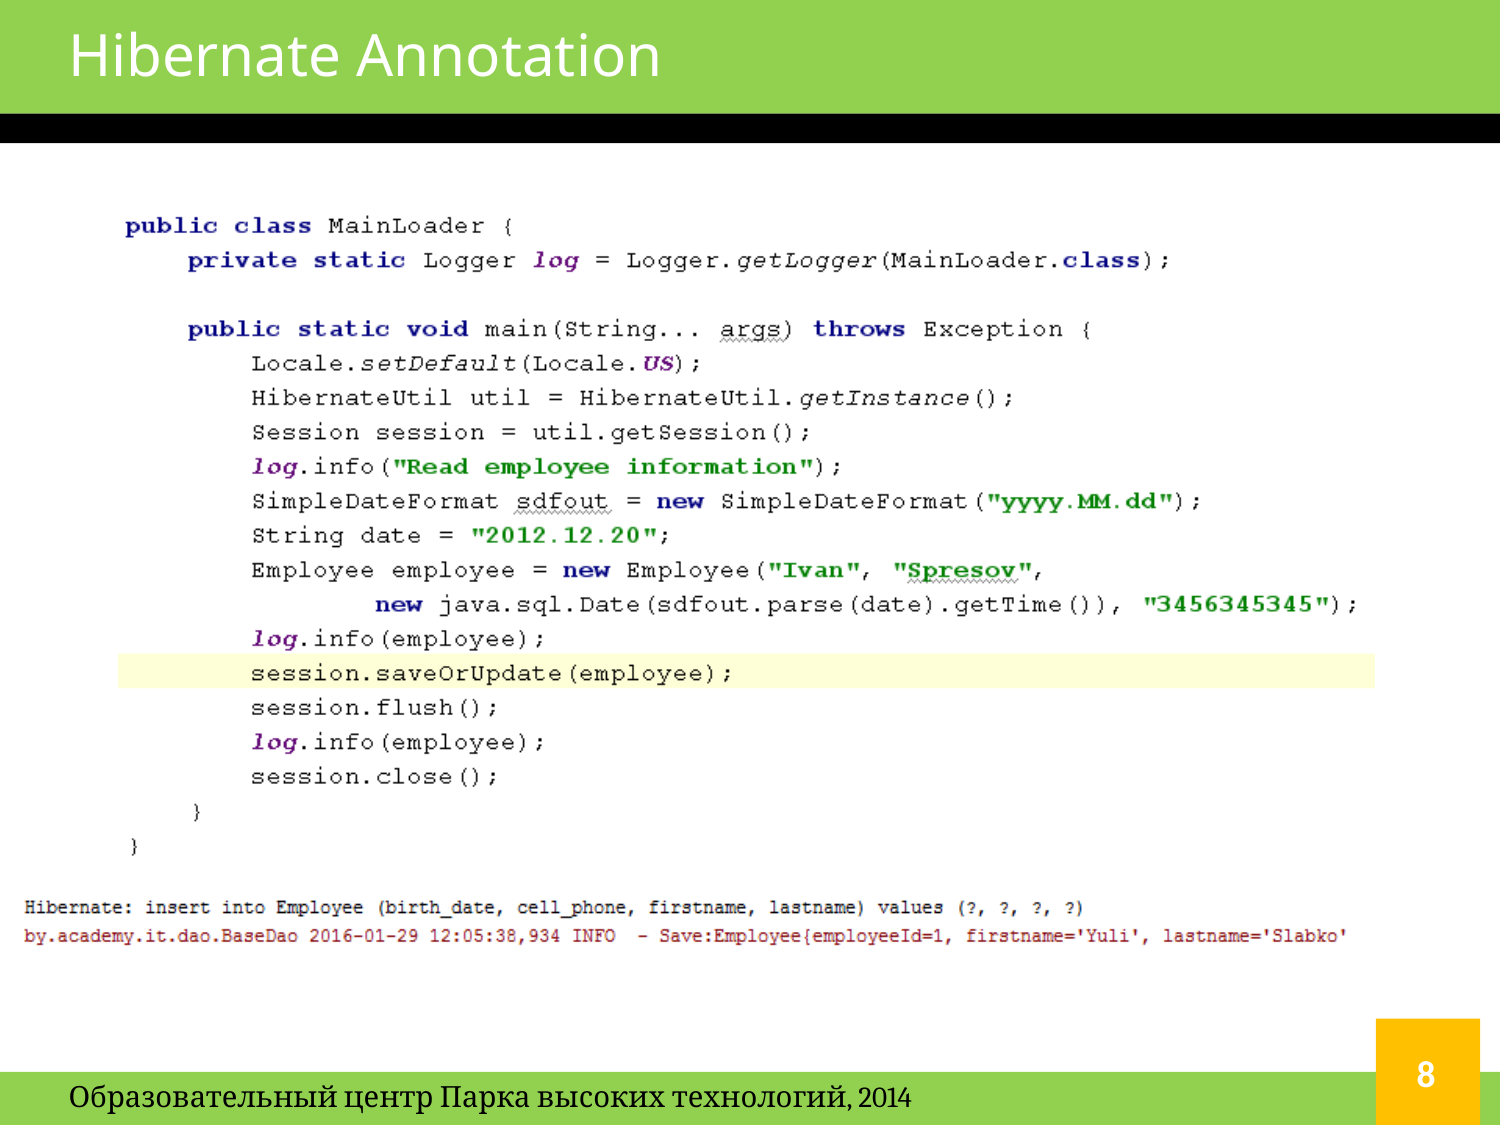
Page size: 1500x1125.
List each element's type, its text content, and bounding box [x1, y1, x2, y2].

picture [111, 207, 1375, 859]
slide_number 8 [1373, 1042, 1480, 1103]
title Hibernate Annotation [53, 7, 1404, 100]
picture [17, 893, 1350, 950]
